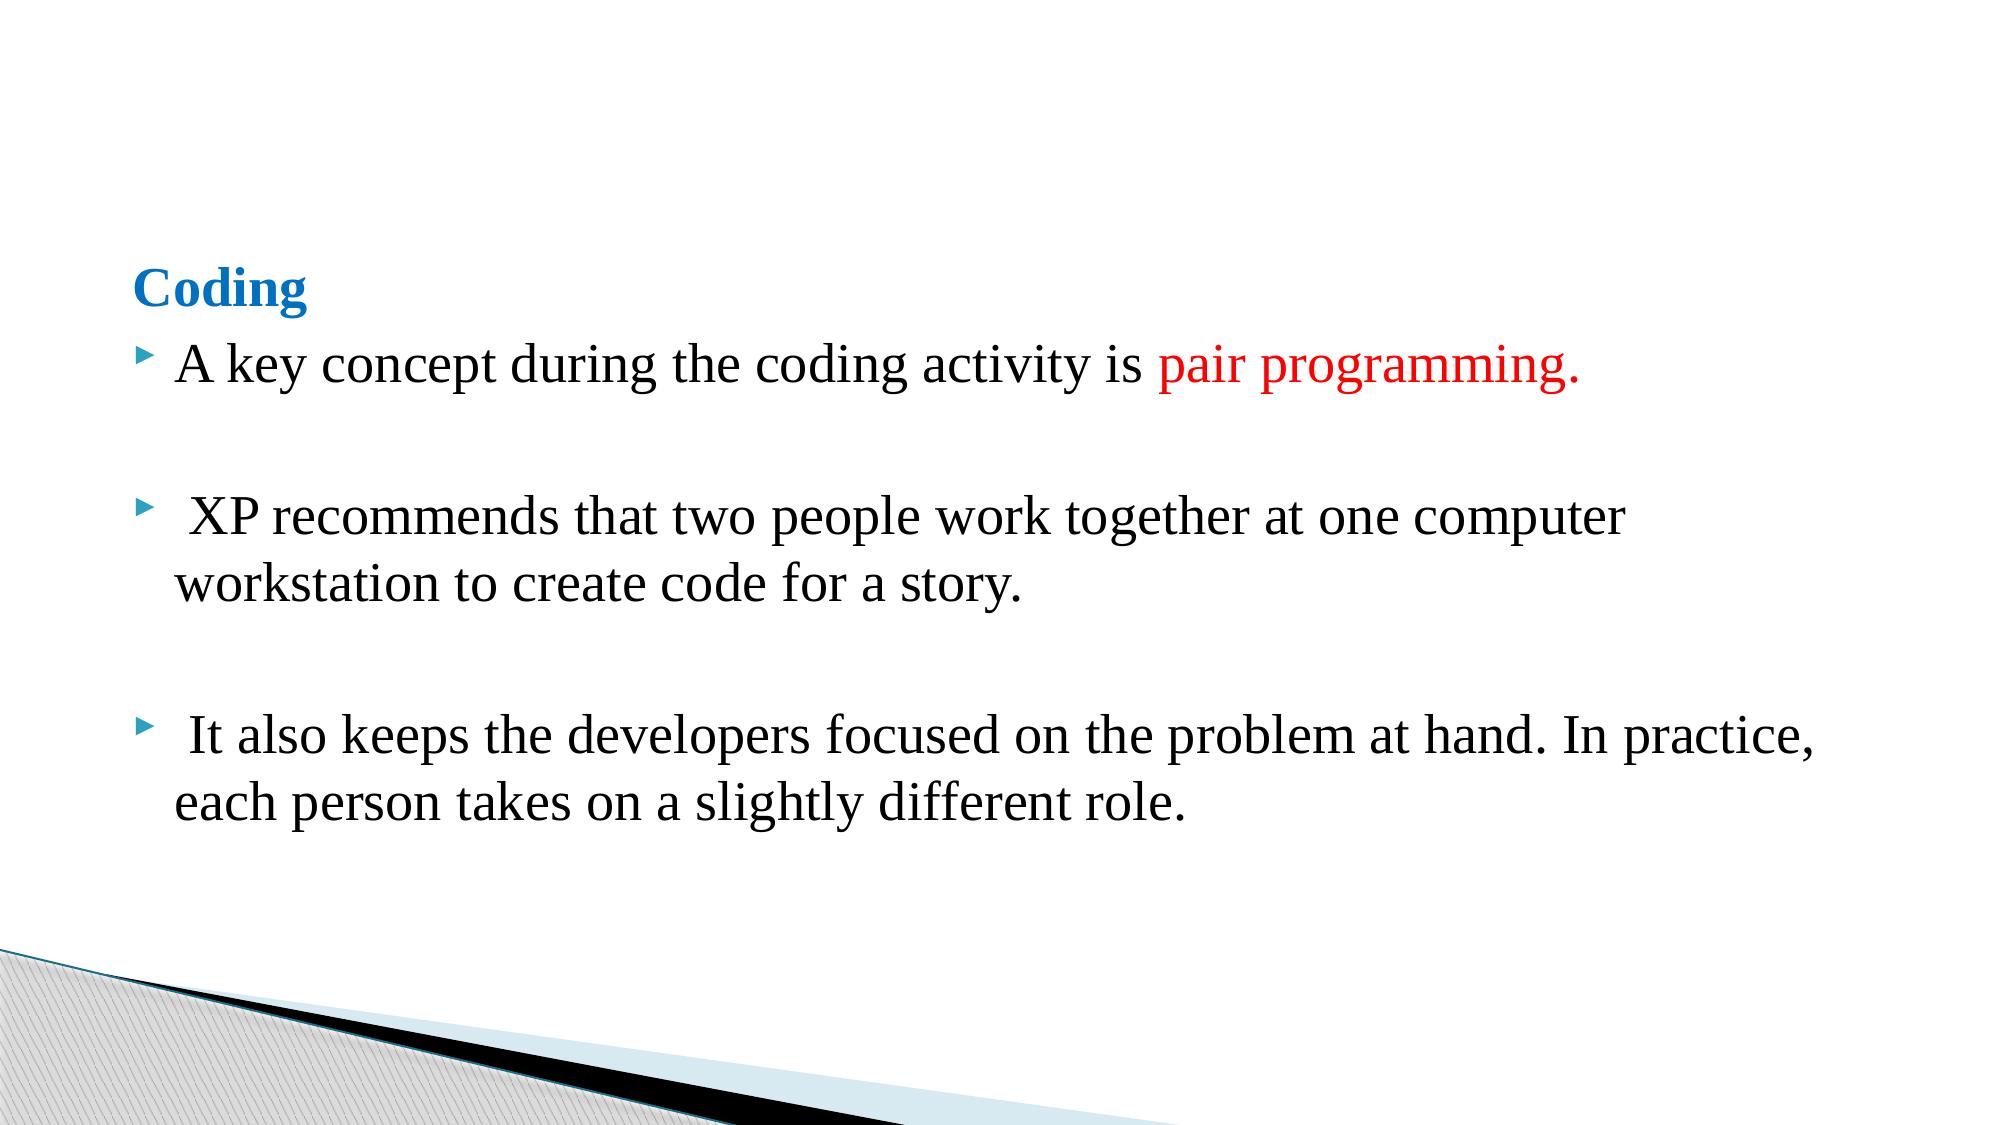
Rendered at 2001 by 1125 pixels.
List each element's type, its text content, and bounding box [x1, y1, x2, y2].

list Coding A key concept during the coding activity is pair programming. XP recommends that two people work together at one computer workstation to create code for a story. It also keeps the developers focused on the problem at hand. In practice, each person takes on a slightly different role. [99, 243, 1900, 986]
